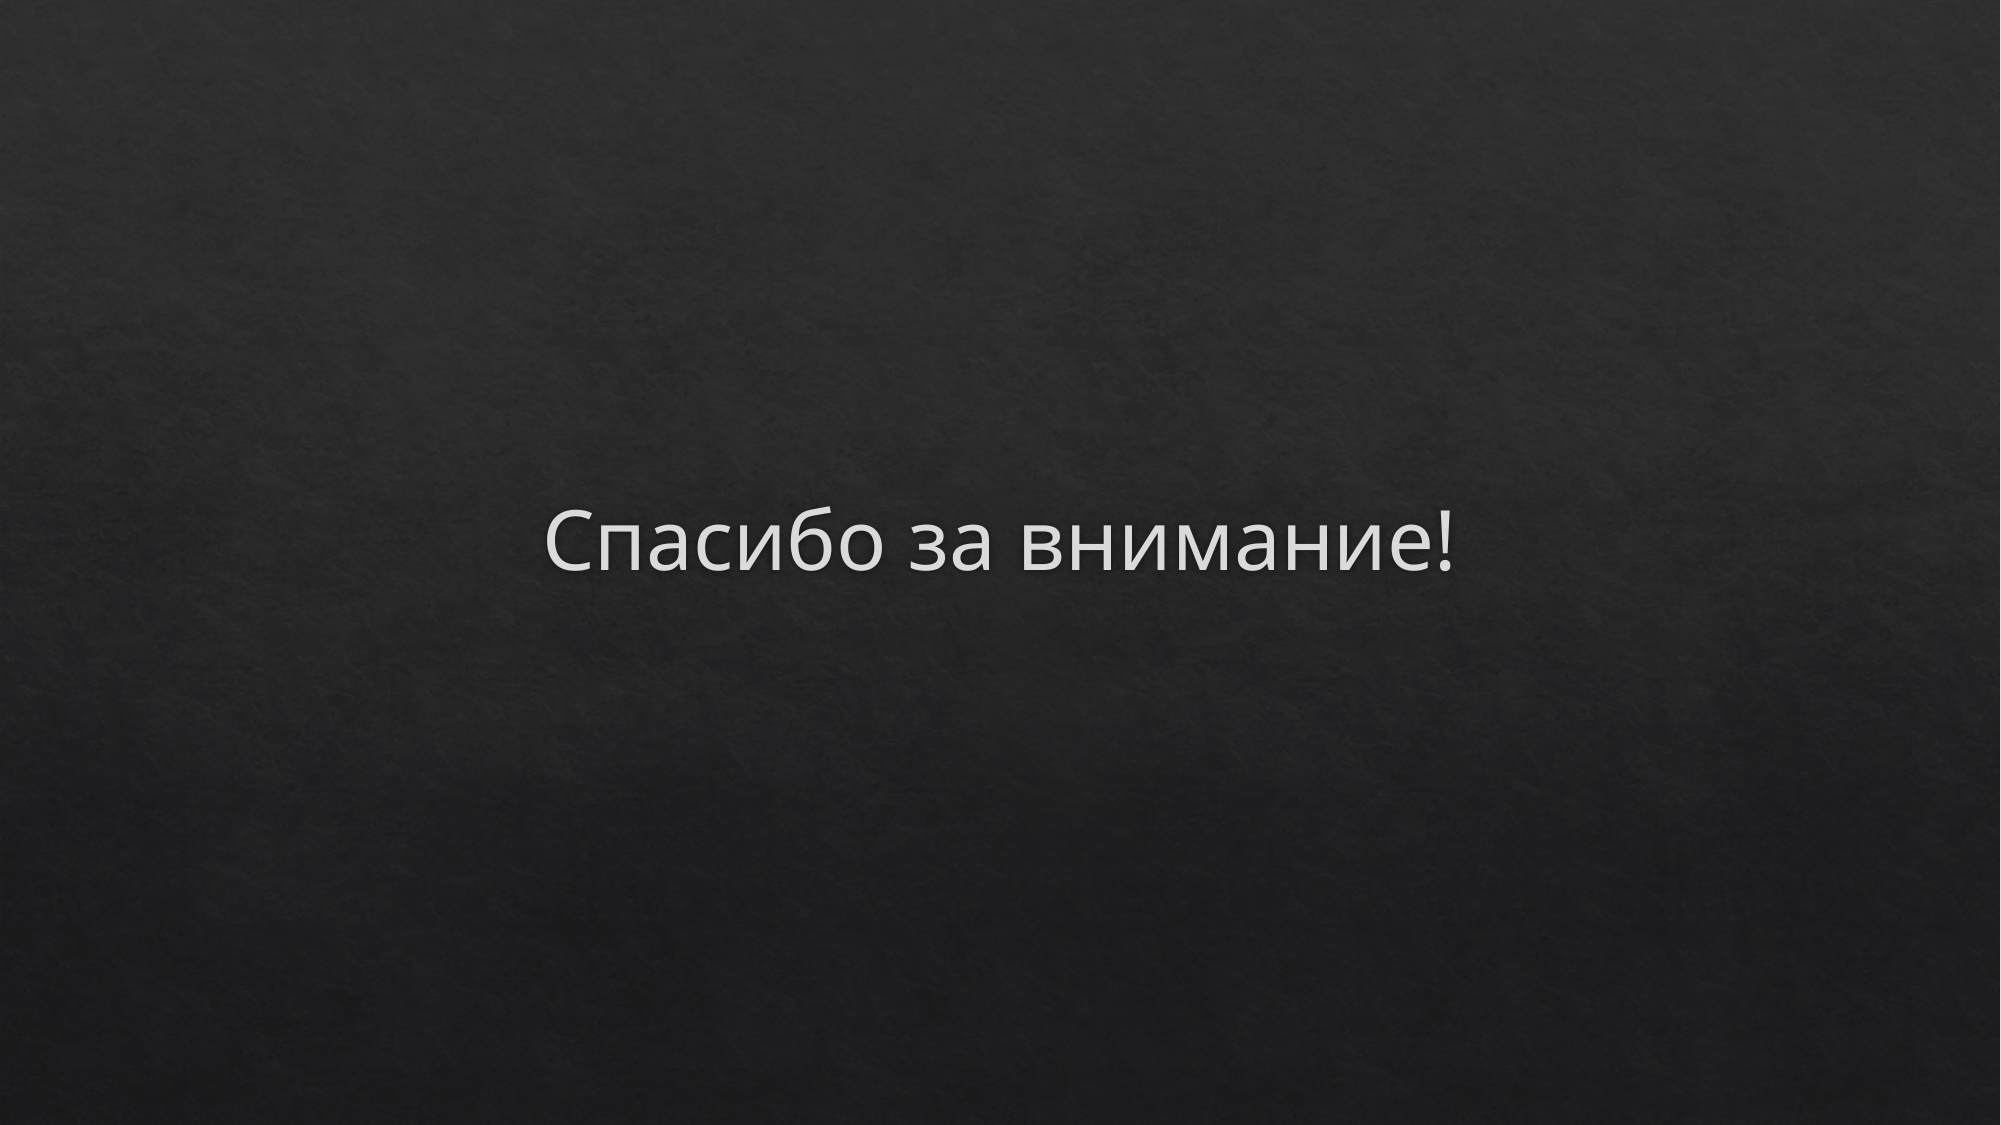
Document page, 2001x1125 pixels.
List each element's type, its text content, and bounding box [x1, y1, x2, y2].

title Спасибо за внимание! [150, 457, 1850, 617]
